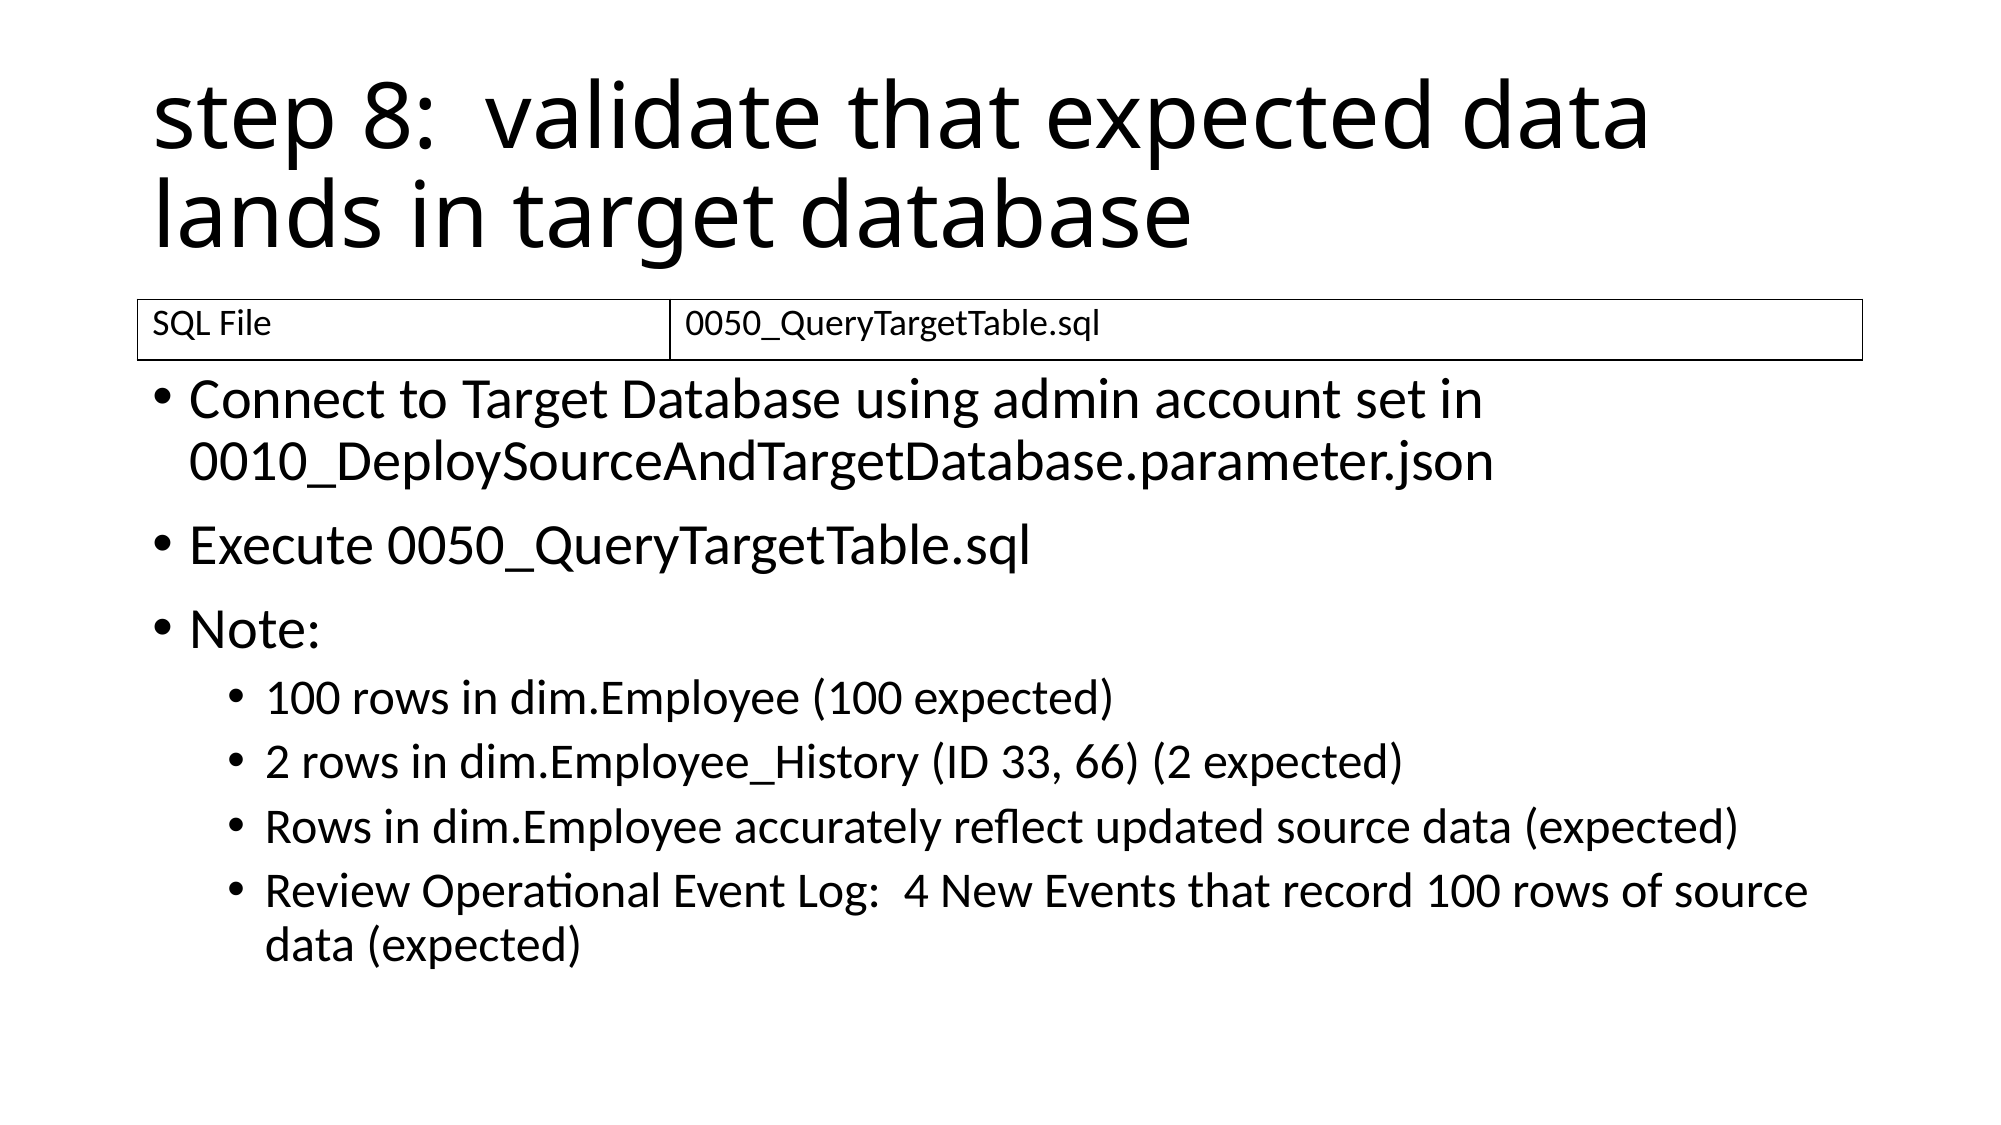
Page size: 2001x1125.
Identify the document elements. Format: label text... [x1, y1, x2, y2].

table_header 0050_QueryTargetTable.sql [671, 300, 1862, 359]
table_header SQL File [138, 300, 669, 359]
title step 8: validate that expected data lands in target database [137, 59, 1863, 278]
text_box Connect to Target Database using admin account set in 0010_DeploySourceAndTargetDatabase.parameter.json Execute 0050_QueryTargetTable.sql Note: 100 rows in dim.Employee (100 expected) 2 rows in dim.Employee_History (ID 33, 66) (2 expected) Rows in dim.Employee accurately reflect updated source data (expected) Review Operational Event Log: 4 New Events that record 100 rows of source data (expected) [137, 361, 1863, 1014]
